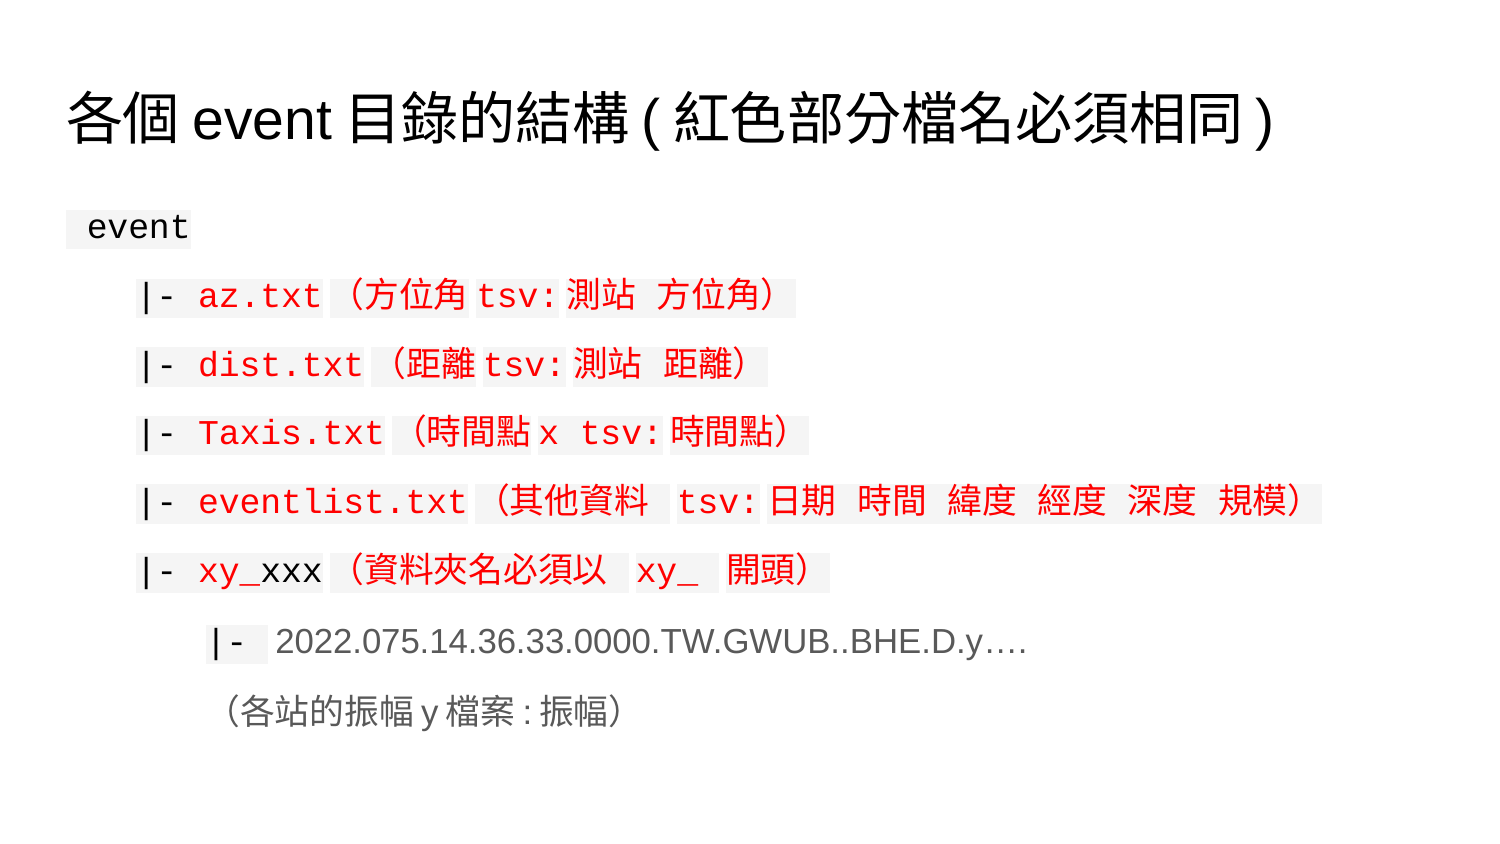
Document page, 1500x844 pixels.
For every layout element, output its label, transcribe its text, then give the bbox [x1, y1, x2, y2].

list event |- az.txt（方位角tsv:測站 方位角） |- dist.txt（距離tsv:測站 距離） |- Taxis.txt（時間點x tsv:時間點） |- eventlist.txt（其他資料 tsv:日期 時間 緯度 經度 深度 規模） |- xy_xxx（資料夾名必須以 xy_ 開頭） |- 2022.075.14.36.33.0000.TW.GWUB..BHE.D.y…. （各站的振幅y檔案:振幅） [51, 189, 1449, 750]
title 各個event目錄的結構(紅色部分檔名必須相同) [51, 72, 1449, 167]
